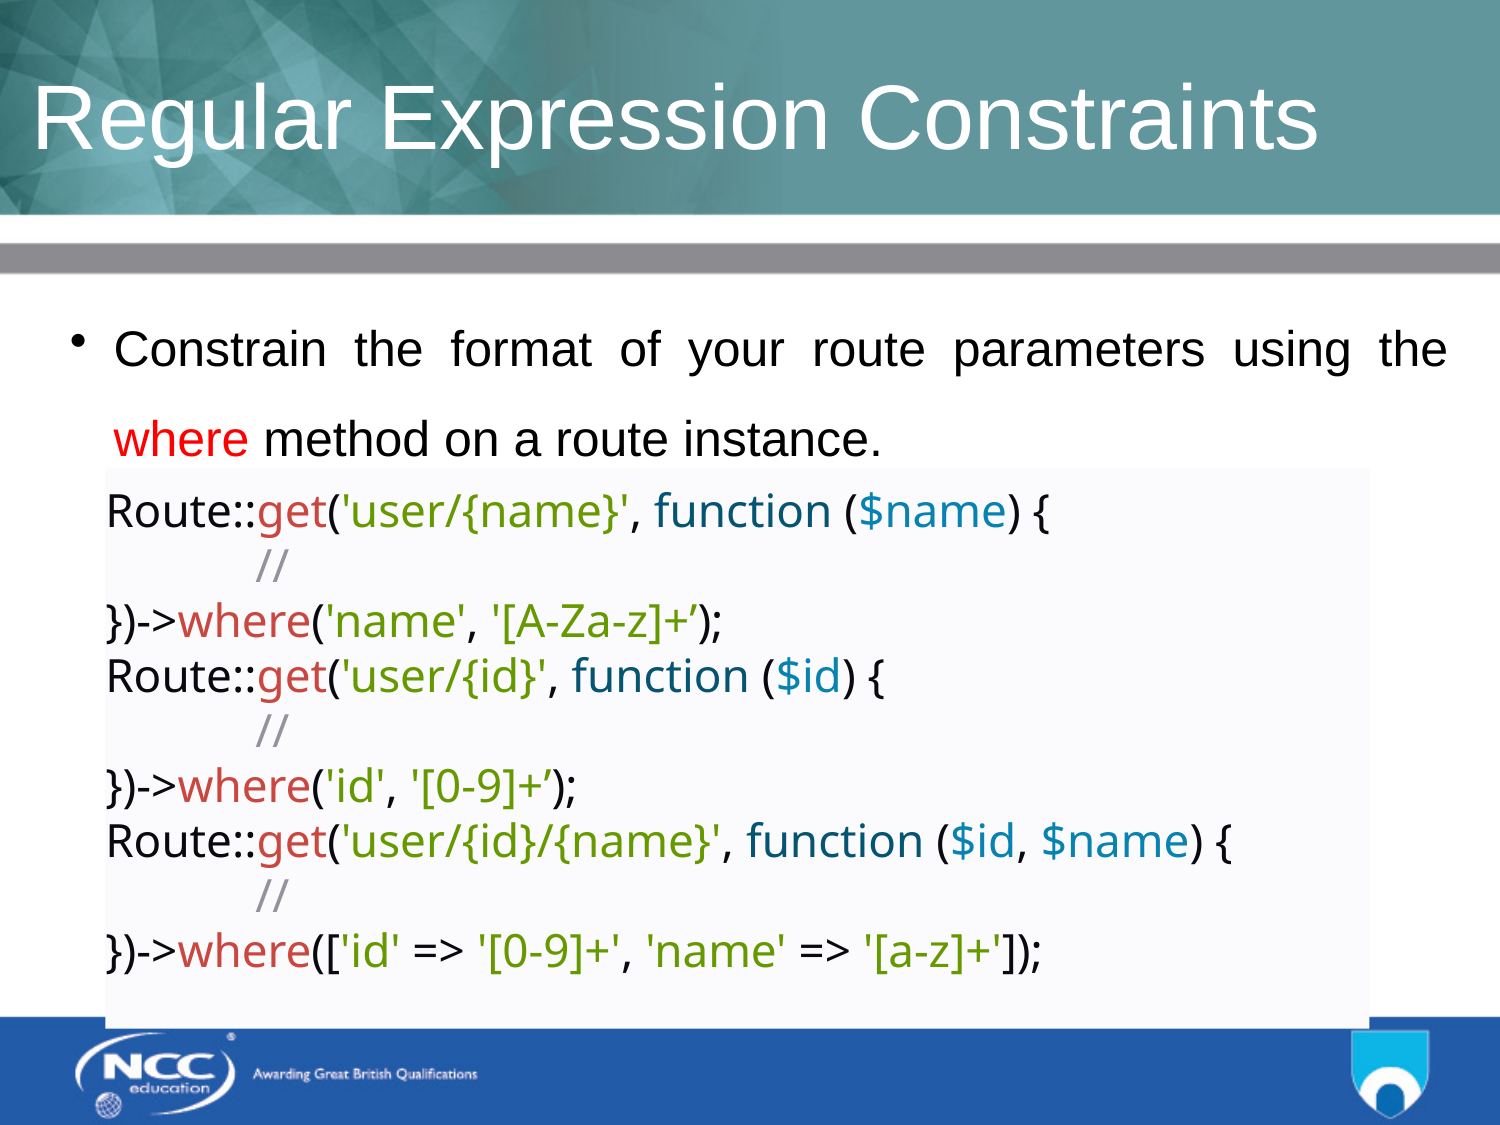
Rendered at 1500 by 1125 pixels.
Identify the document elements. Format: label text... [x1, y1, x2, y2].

title Regular Expression Constraints [16, 19, 1459, 207]
list Constrain the format of your route parameters using the where method on a route instance. [11, 278, 1464, 988]
text_box Route::get('user/{name}', function ($name) { // })->where('name', '[A-Za-z]+’); Route::get('user/{id}', function ($id) { // })->where('id', '[0-9]+’); Route::get('user/{id}/{name}', function ($id, $name) { // })->where(['id' => '[0-9]+', 'name' => '[a-z]+']); [105, 468, 1370, 1029]
picture [0, 0, 1500, 1125]
